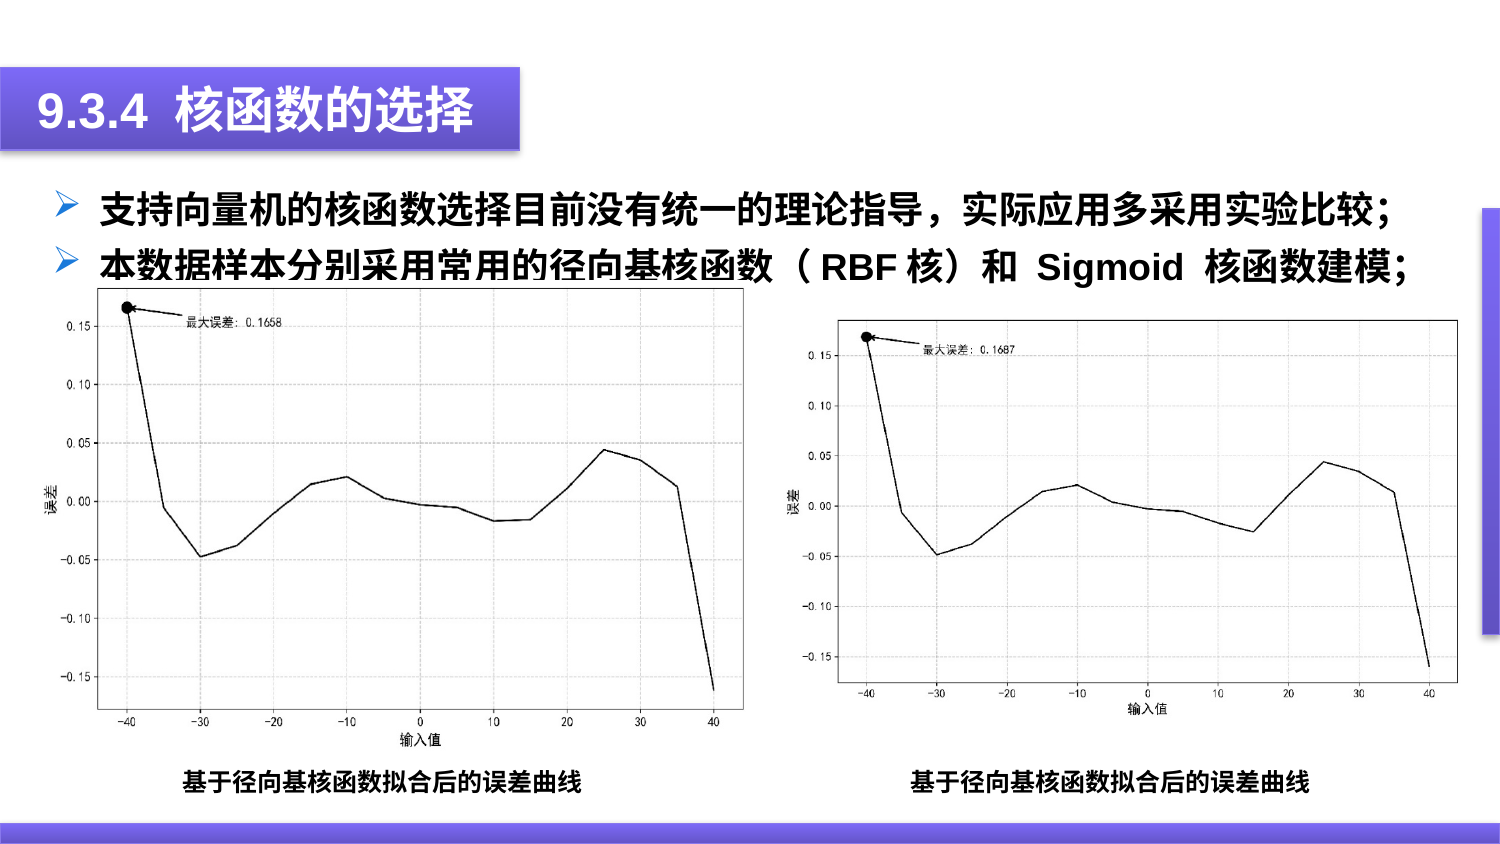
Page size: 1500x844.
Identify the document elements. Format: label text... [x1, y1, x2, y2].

text_box 基于径向基核函数拟合后的误差曲线 [896, 759, 1347, 804]
text_box 支持向量机的核函数选择目前没有统一的理论指导，实际应用多采用实验比较； 本数据样本分别采用常用的径向基核函数（RBF核）和 Sigmoid 核函数建模； [37, 167, 1463, 352]
text_box 基于径向基核函数拟合后的误差曲线 [167, 763, 619, 804]
text_box [0, 67, 520, 151]
picture [35, 279, 751, 756]
picture [779, 313, 1465, 722]
text_box 9.3.4 核函数的选择 [8, 71, 489, 146]
